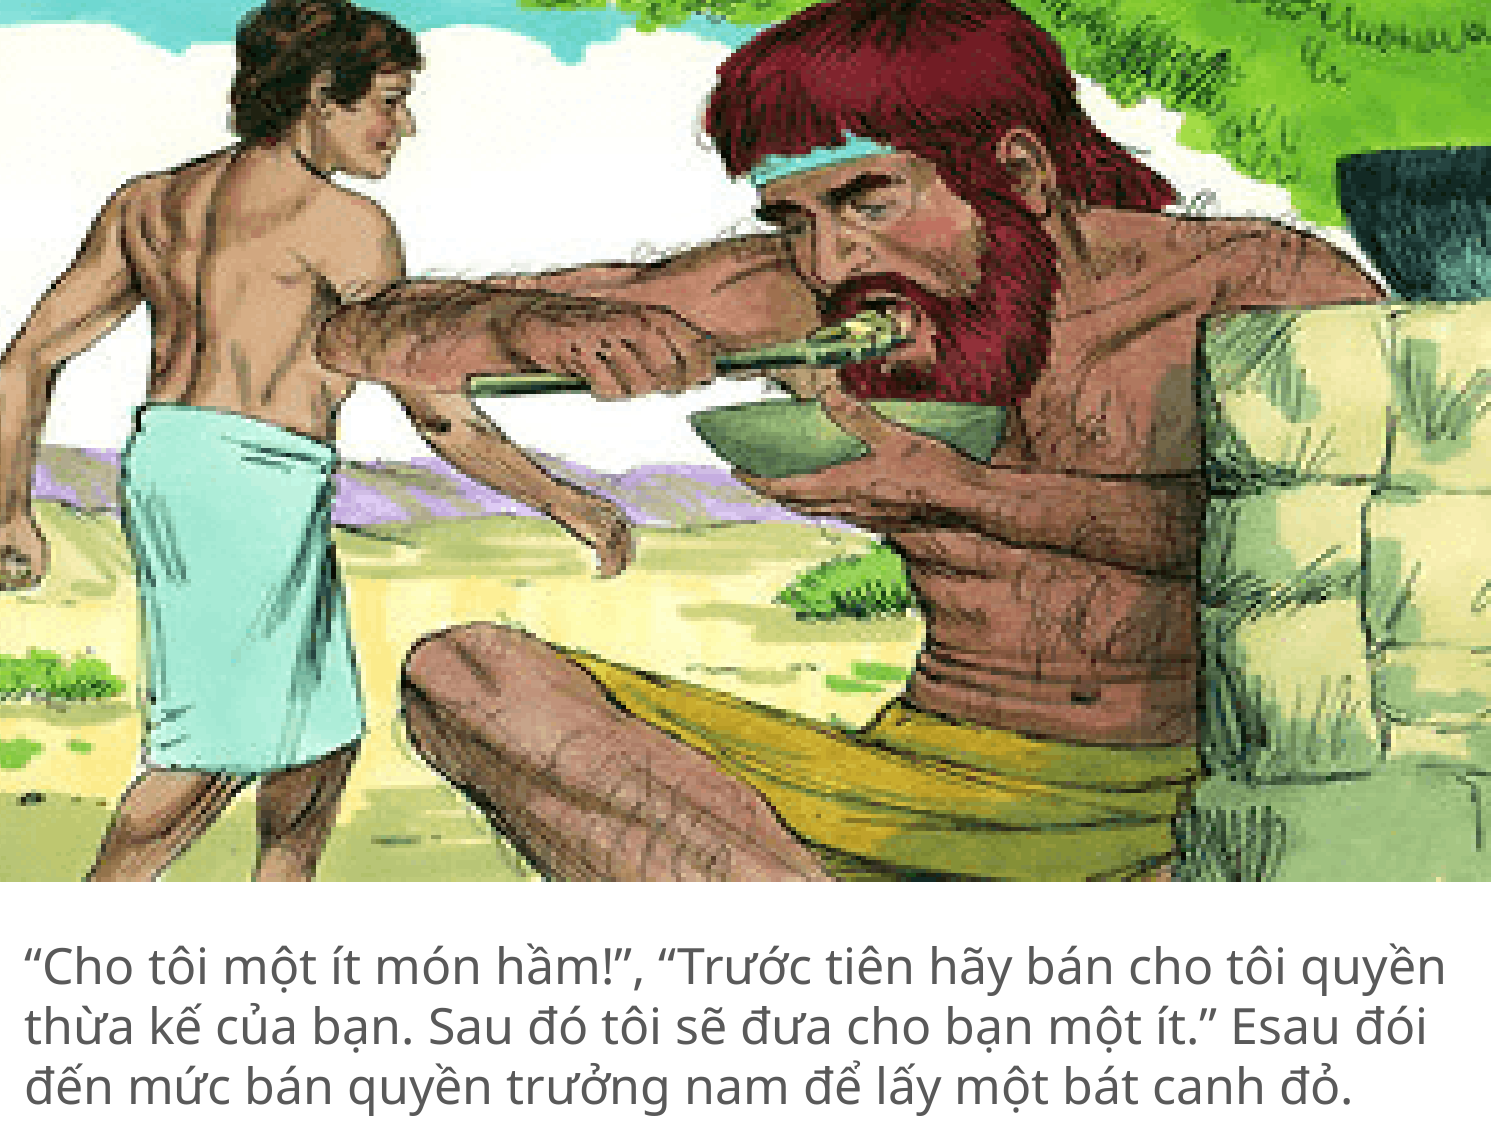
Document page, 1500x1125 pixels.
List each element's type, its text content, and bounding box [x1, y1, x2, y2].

picture [0, 0, 1491, 882]
text_box “Cho tôi một ít món hầm!”, “Trước tiên hãy bán cho tôi quyền thừa kế của bạn. Sau đó tôi sẽ đưa cho bạn một ít.” Esau đói đến mức bán quyền trưởng nam để lấy một bát canh đỏ. [9, 927, 1495, 1123]
